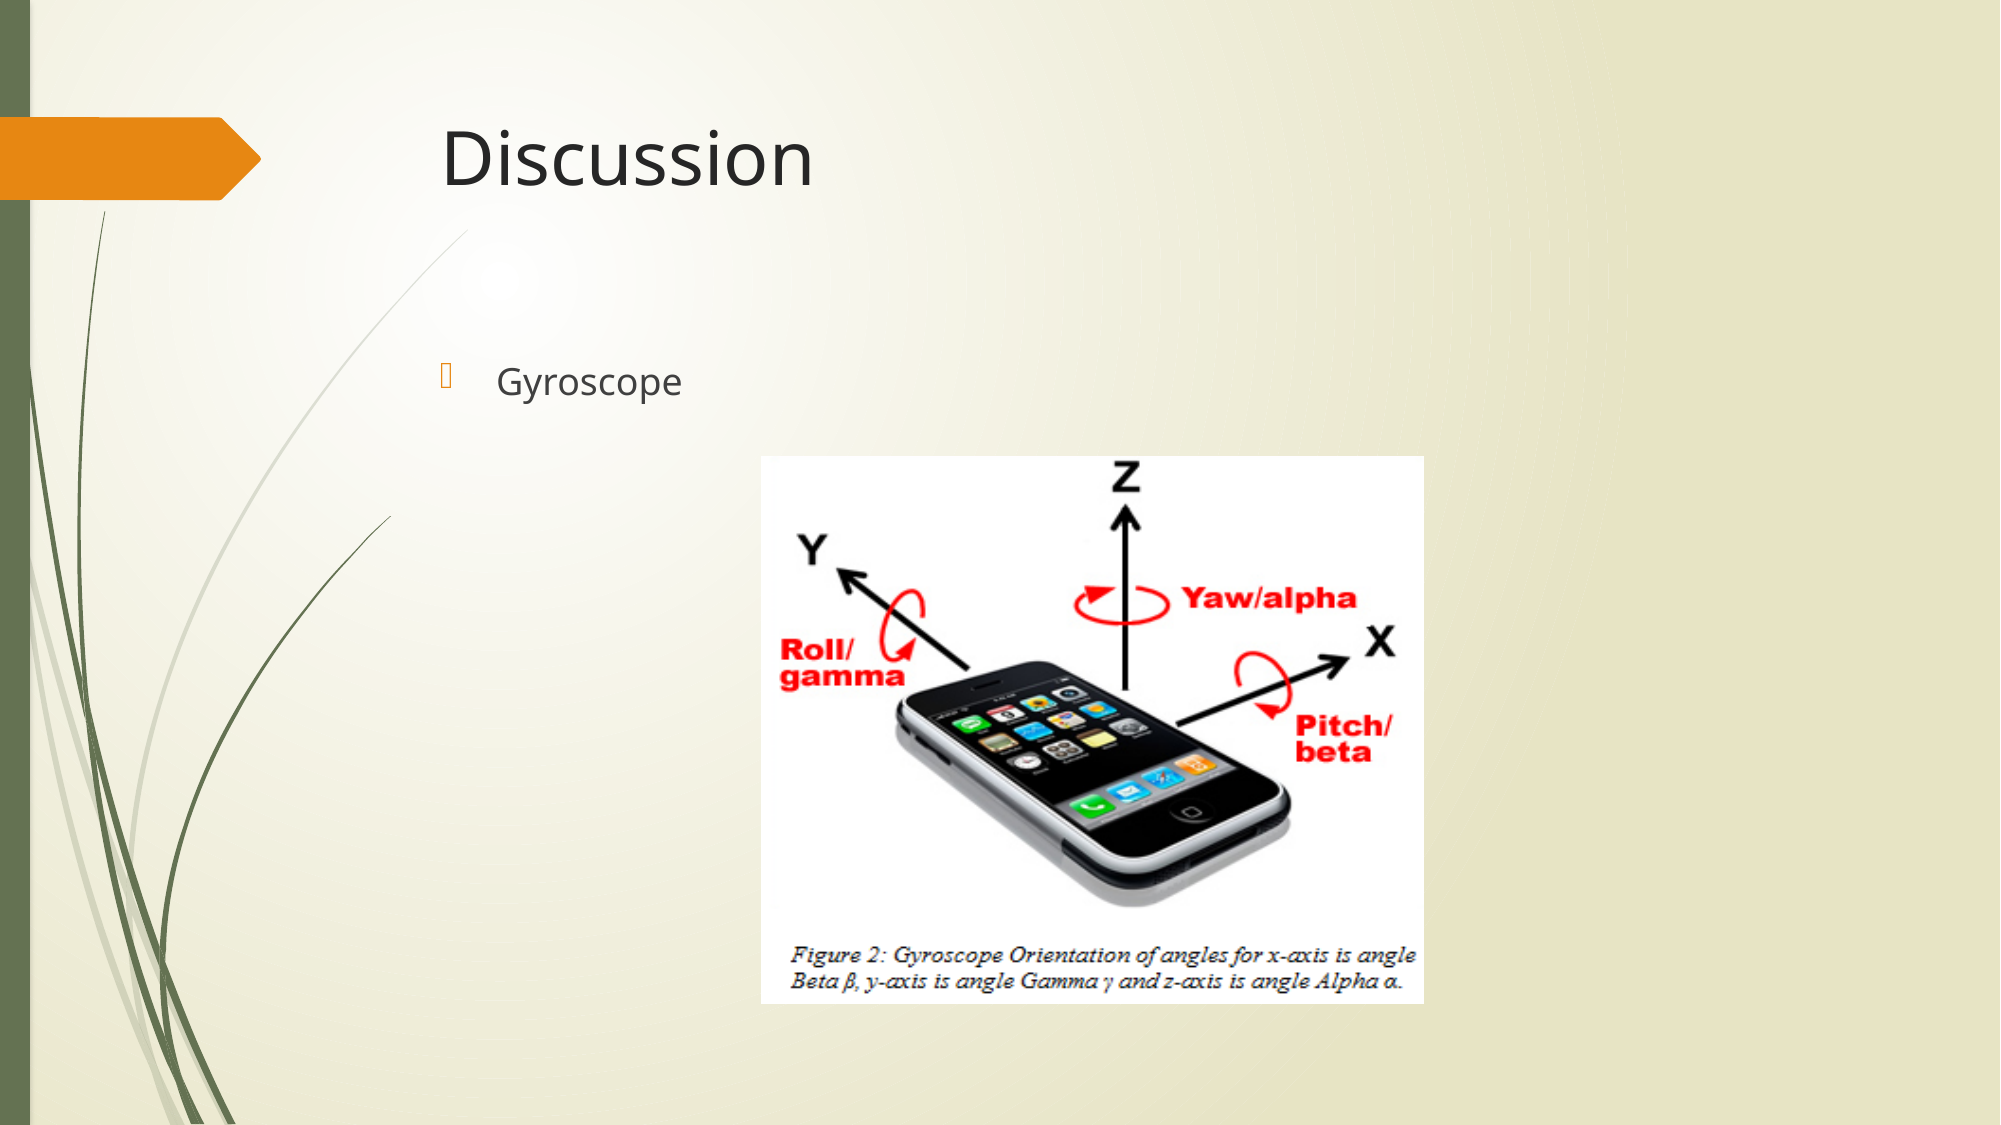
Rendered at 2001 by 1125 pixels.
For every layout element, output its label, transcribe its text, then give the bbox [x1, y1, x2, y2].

list Gyroscope [424, 350, 1888, 970]
picture [761, 455, 1424, 1004]
title Discussion [425, 102, 1888, 313]
